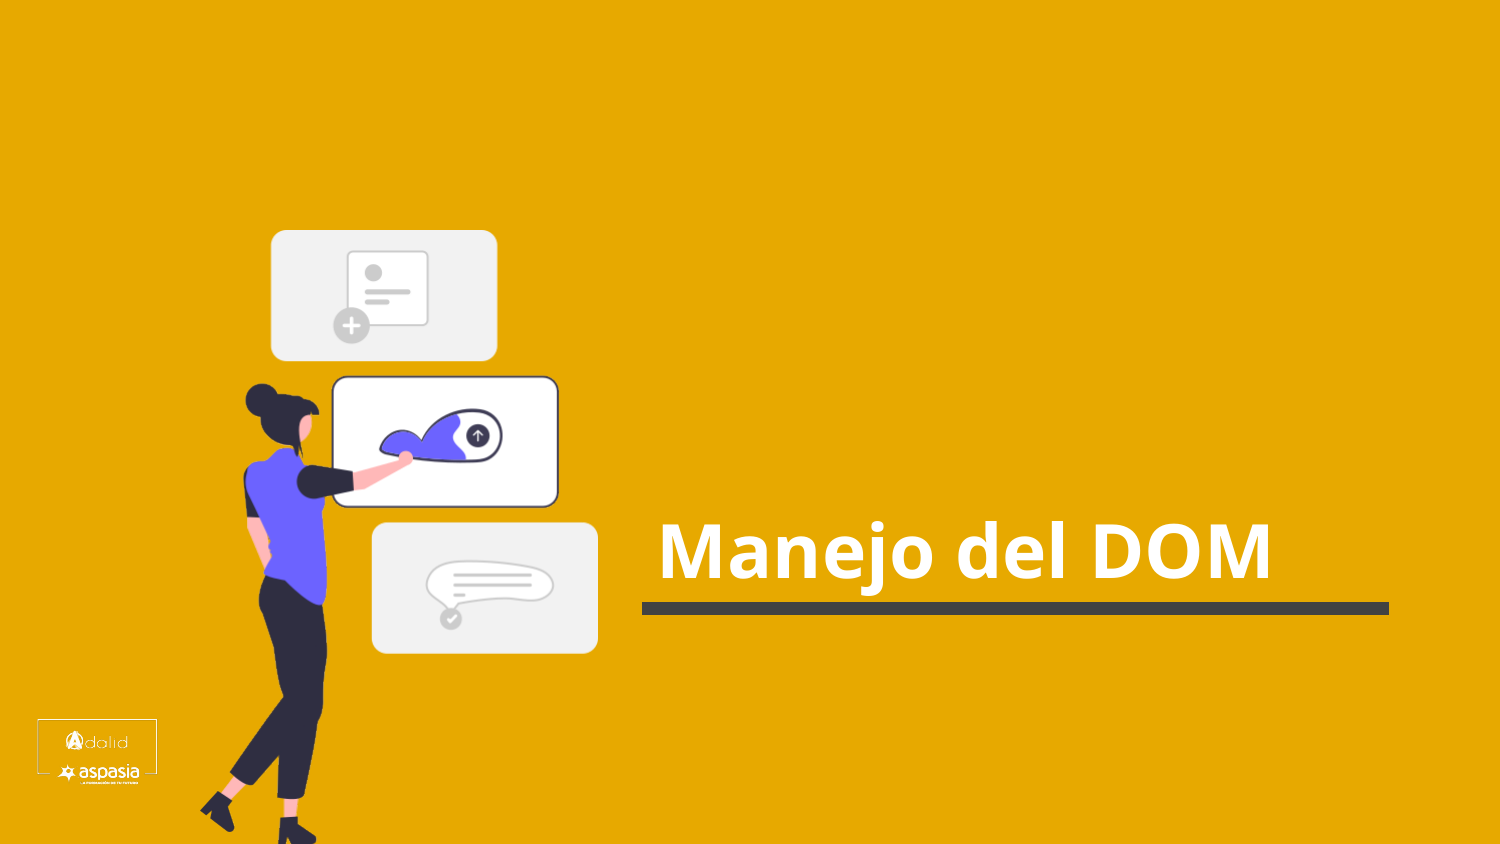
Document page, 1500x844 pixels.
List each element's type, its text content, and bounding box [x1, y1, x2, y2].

picture [0, 230, 598, 844]
title Manejo del DOM [641, 230, 1390, 609]
